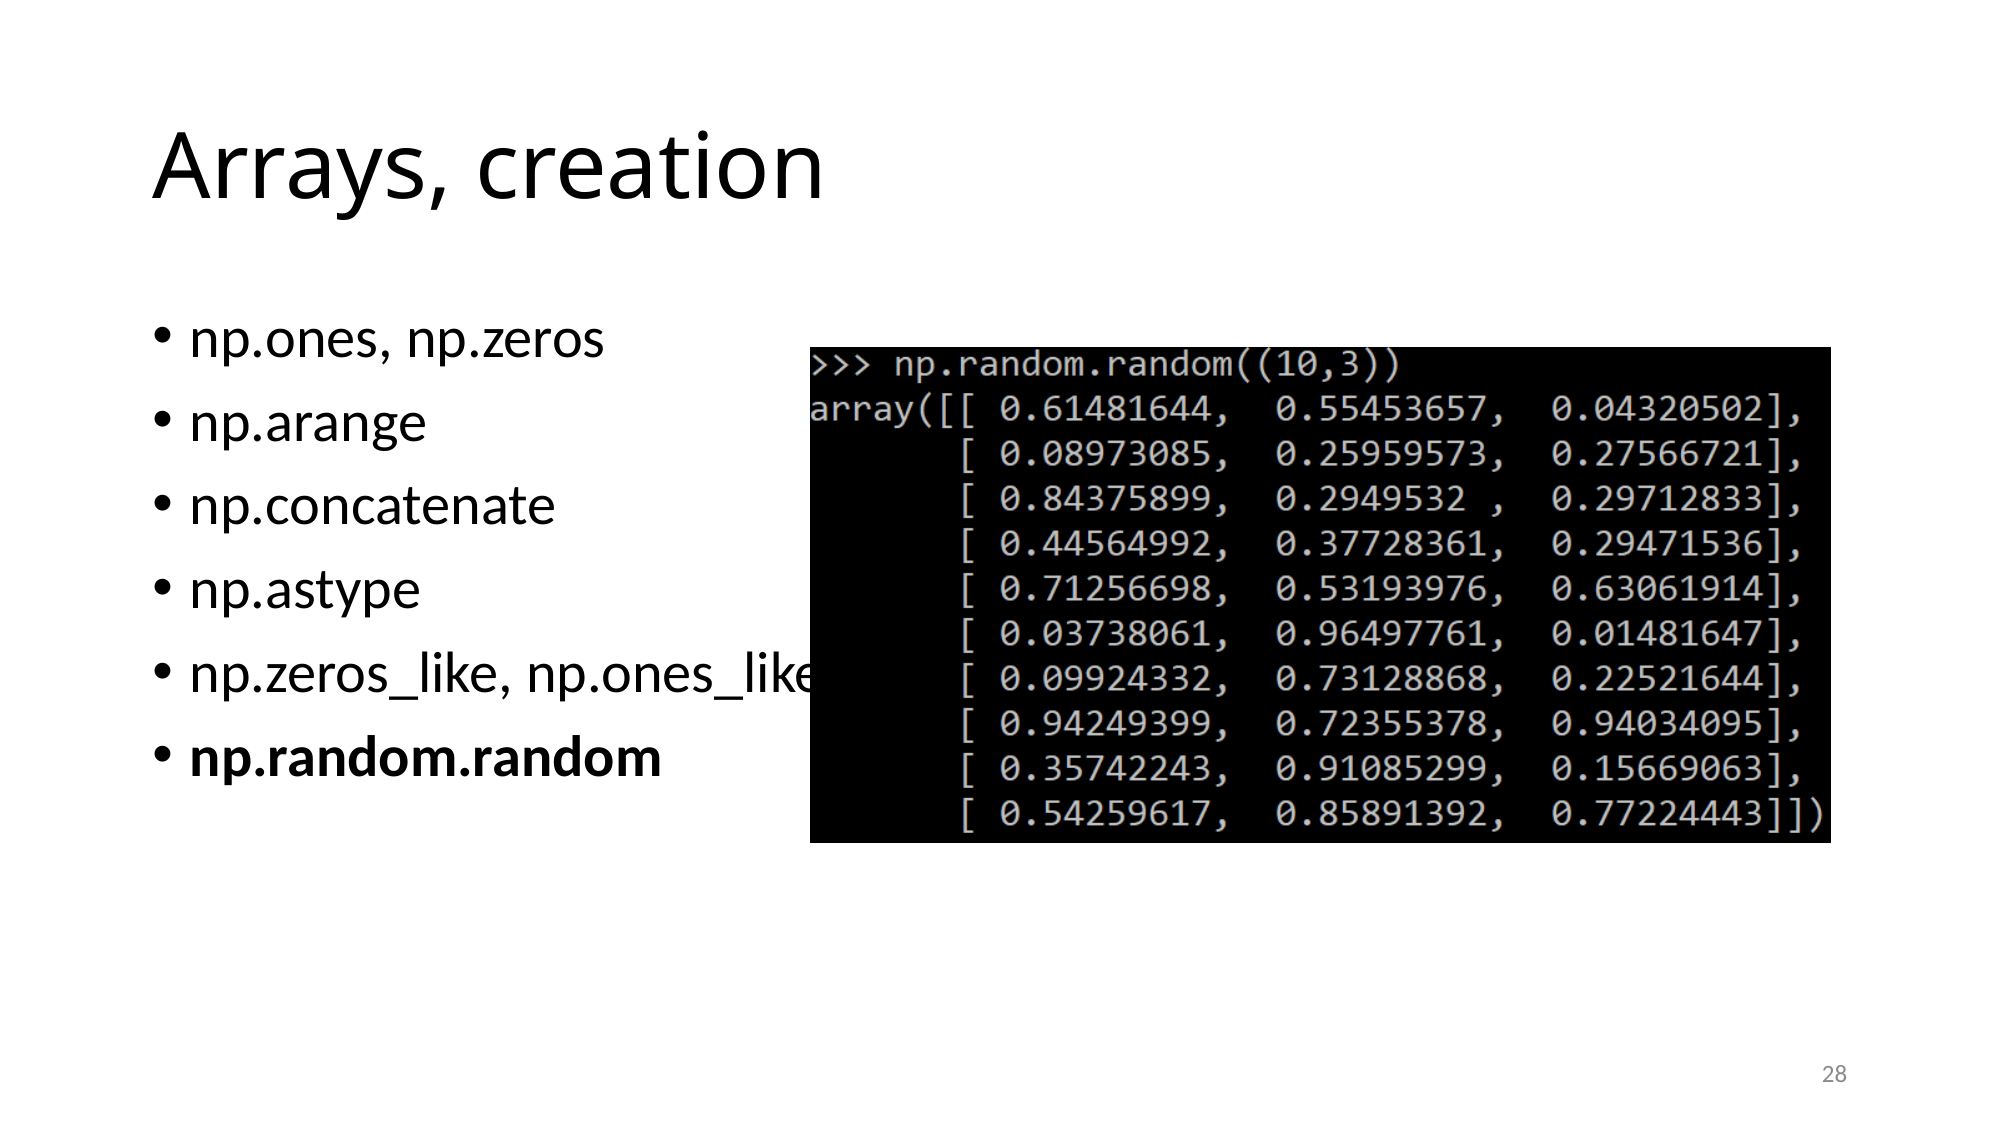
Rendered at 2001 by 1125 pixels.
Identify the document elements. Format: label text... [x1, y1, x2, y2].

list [810, 347, 1831, 843]
list np.ones, np.zeros np.arange np.concatenate np.astype np.zeros_like, np.ones_like np.random.random [137, 299, 988, 1014]
slide_number 28 [1412, 1042, 1863, 1103]
title Arrays, creation [137, 59, 1863, 278]
